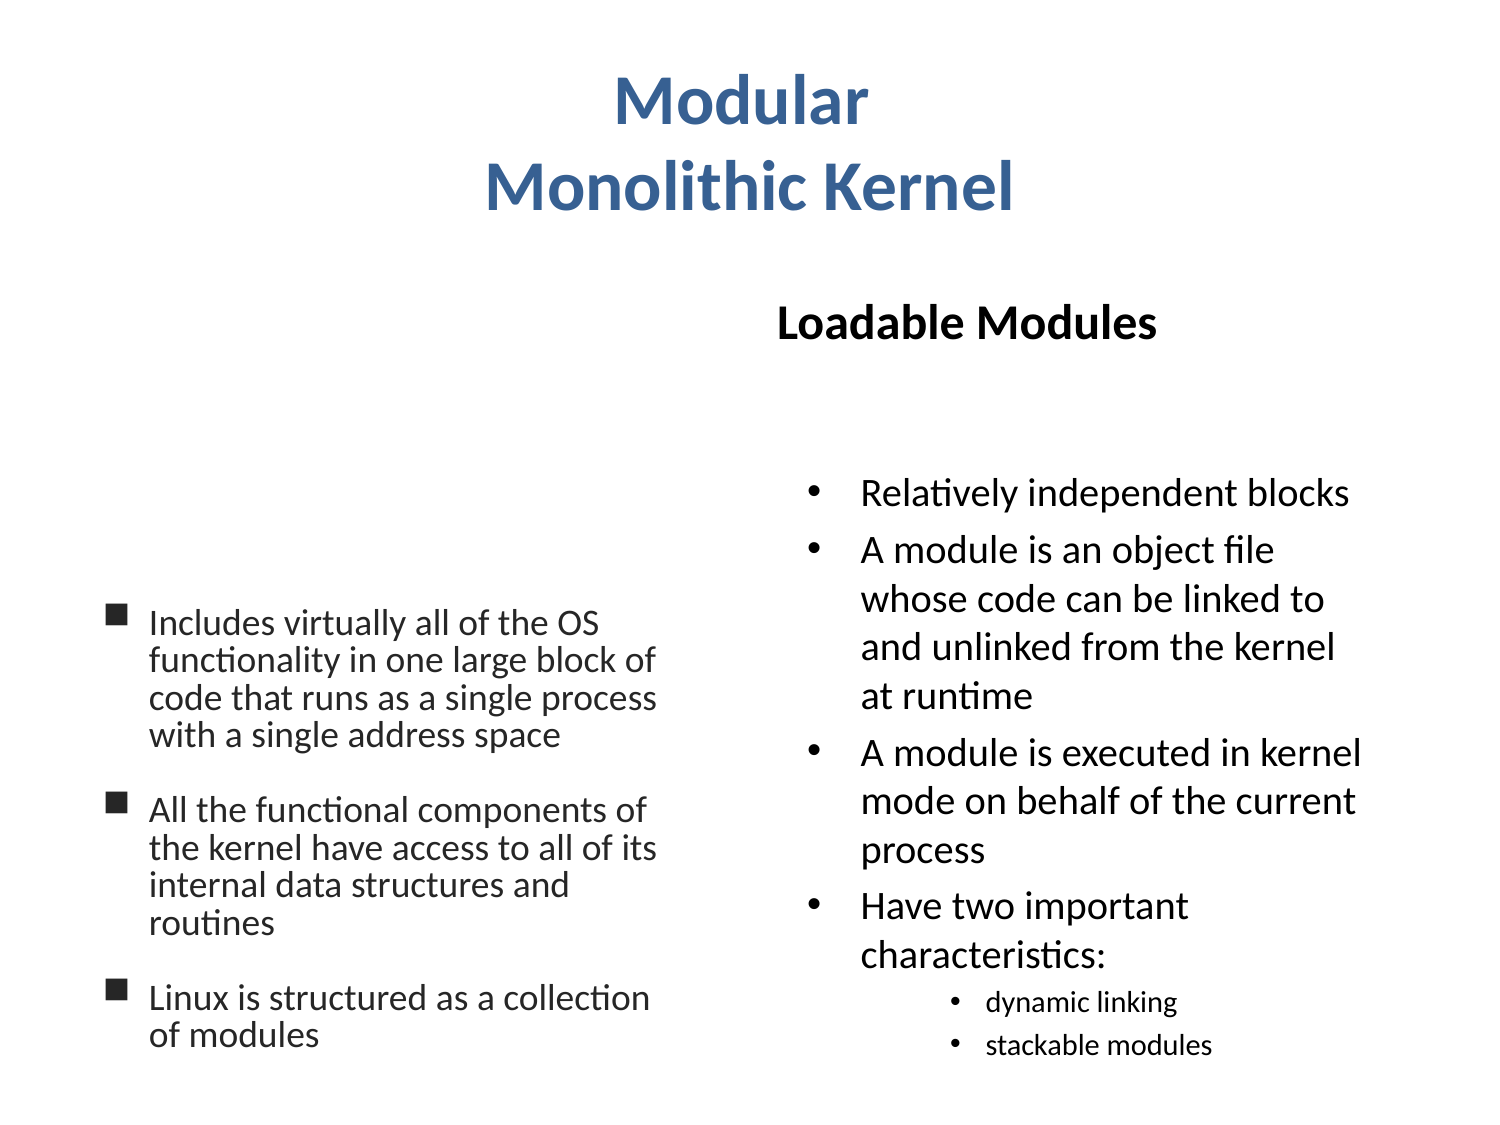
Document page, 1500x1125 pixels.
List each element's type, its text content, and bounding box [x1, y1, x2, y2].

title Modular Monolithic Kernel [75, 45, 1425, 233]
list Relatively independent blocks A module is an object file whose code can be linked to and unlinked from the kernel at runtime A module is executed in kernel mode on behalf of the current process Have two important characteristics: dynamic linking stackable modules [791, 458, 1392, 1075]
list Loadable Modules [761, 251, 1425, 357]
list Includes virtually all of the OS functionality in one large block of code that runs as a single process with a single address space All the functional components of the kernel have access to all of its internal data structures and routines Linux is structured as a collection of modules [87, 350, 688, 1063]
